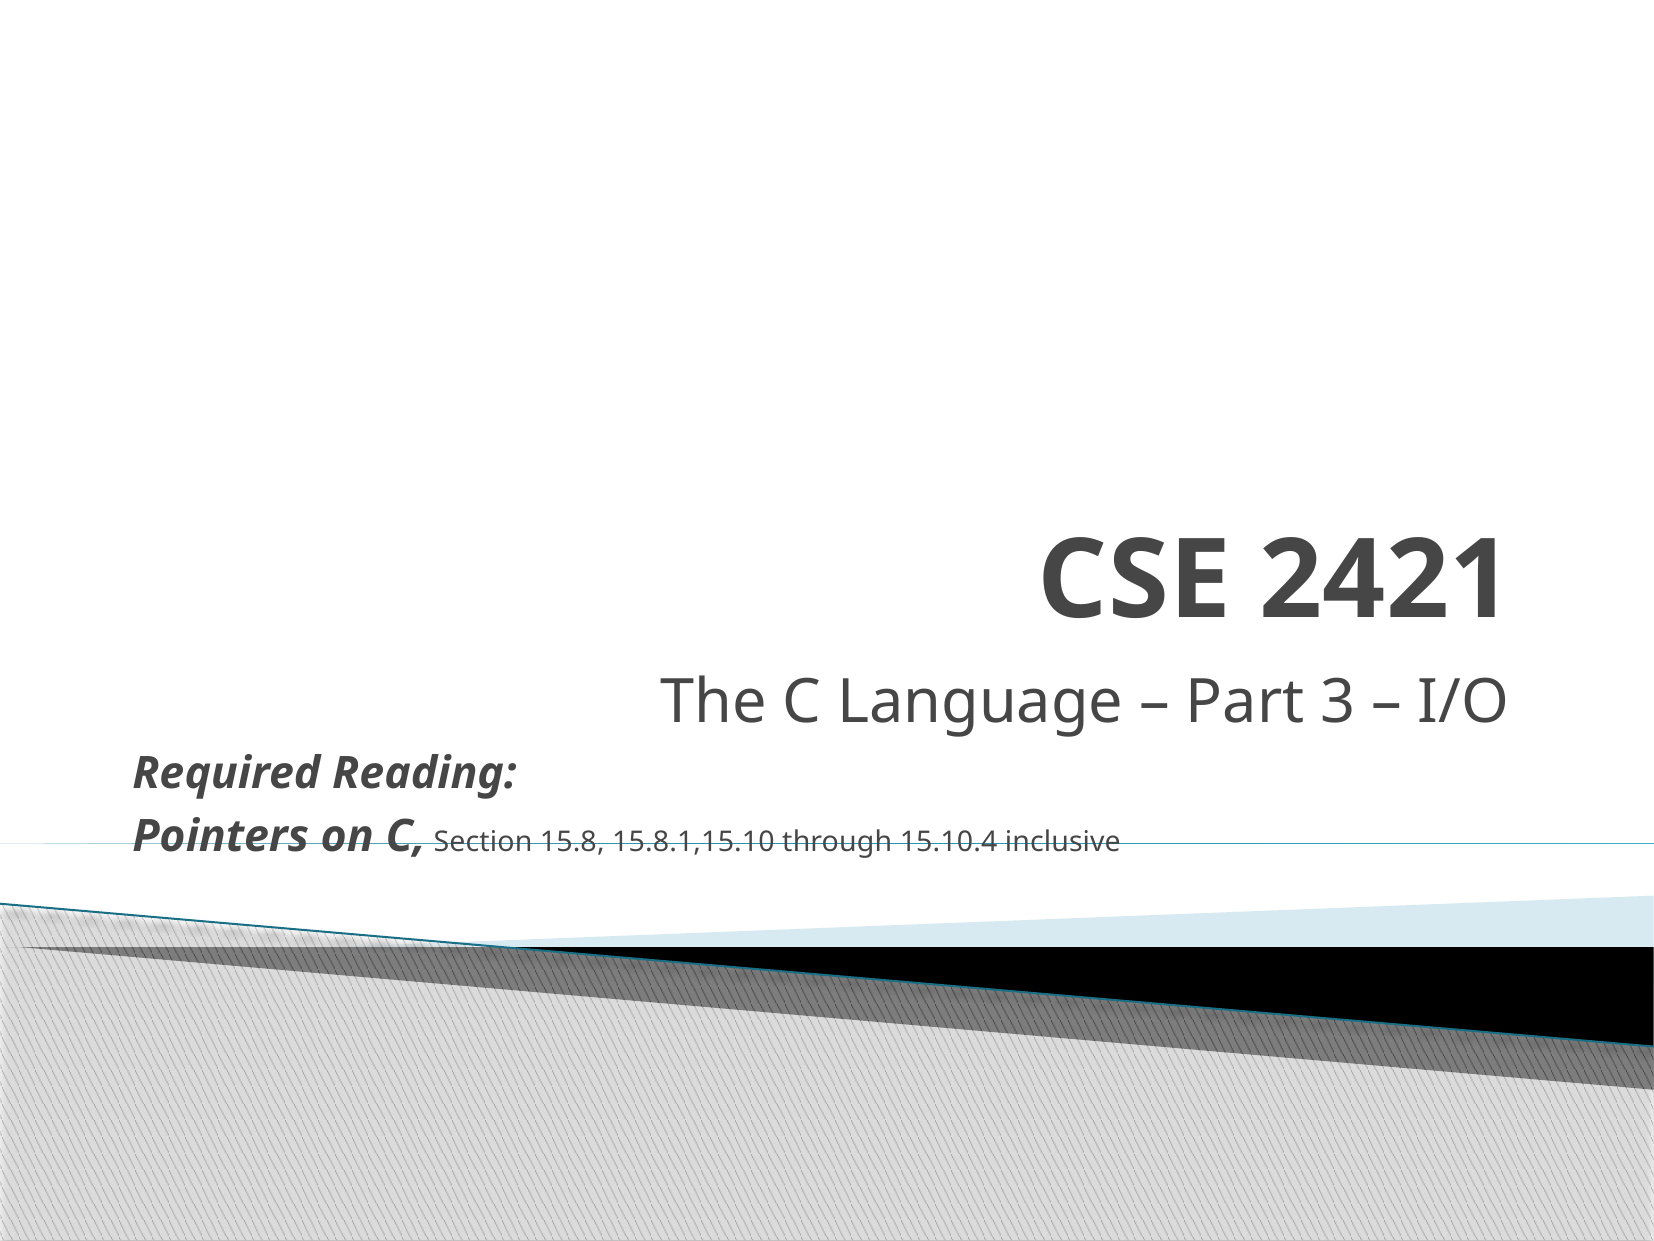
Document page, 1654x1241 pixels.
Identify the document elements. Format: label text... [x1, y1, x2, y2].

picture [6, 947, 1654, 1090]
subtitle The C Language – Part 3 – I/O Required Reading: Pointers on C, Section 15.8, 15.8.1,15.10 through 15.10.4 inclusive [124, 653, 1530, 870]
title CSE 2421 [124, 316, 1530, 648]
